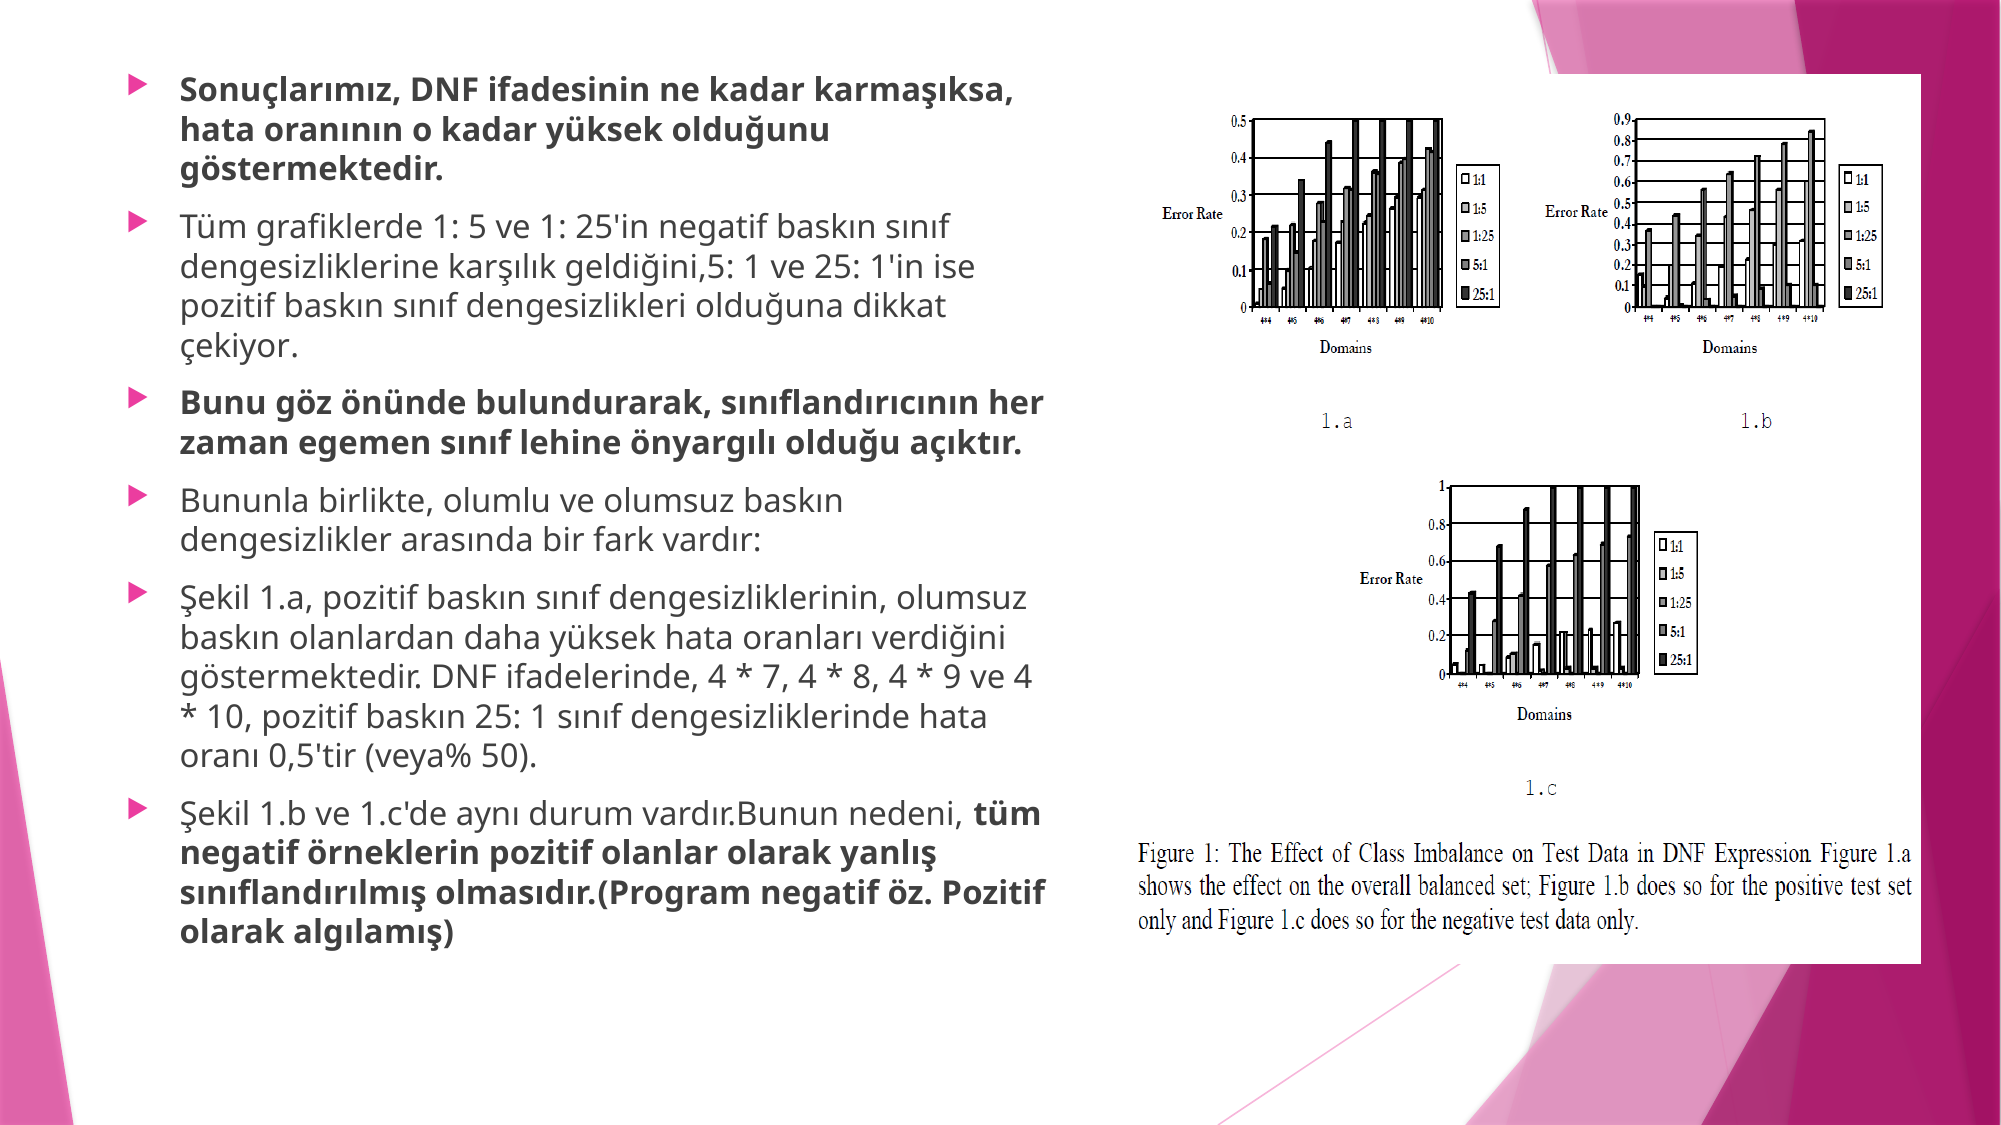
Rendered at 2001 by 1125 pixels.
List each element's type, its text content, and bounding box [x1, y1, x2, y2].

list Sonuçlarımız, DNF ifadesinin ne kadar karmaşıksa, hata oranının o kadar yüksek olduğunu göstermektedir. Tüm grafiklerde 1: 5 ve 1: 25'in negatif baskın sınıf dengesizliklerine karşılık geldiğini,5: 1 ve 25: 1'in ise pozitif baskın sınıf dengesizlikleri olduğuna dikkat çekiyor. Bunu göz önünde bulundurarak, sınıflandırıcının her zaman egemen sınıf lehine önyargılı olduğu açıktır. Bununla birlikte, olumlu ve olumsuz baskın dengesizlikler arasında bir fark vardır: Şekil 1.a, pozitif baskın sınıf dengesizliklerinin, olumsuz baskın olanlardan daha yüksek hata oranları verdiğini göstermektedir. DNF ifadelerinde, 4 * 7, 4 * 8, 4 * 9 ve 4 * 10, pozitif baskın 25: 1 sınıf dengesizliklerinde hata oranı 0,5'tir (veya% 50). Şekil 1.b ve 1.c'de aynı durum vardır.Bunun nedeni, tüm negatif örneklerin pozitif olanlar olarak yanlış sınıflandırılmış olmasıdır.(Program negatif öz. Pozitif olarak algılamış) [111, 61, 1065, 991]
picture [1130, 74, 1922, 965]
